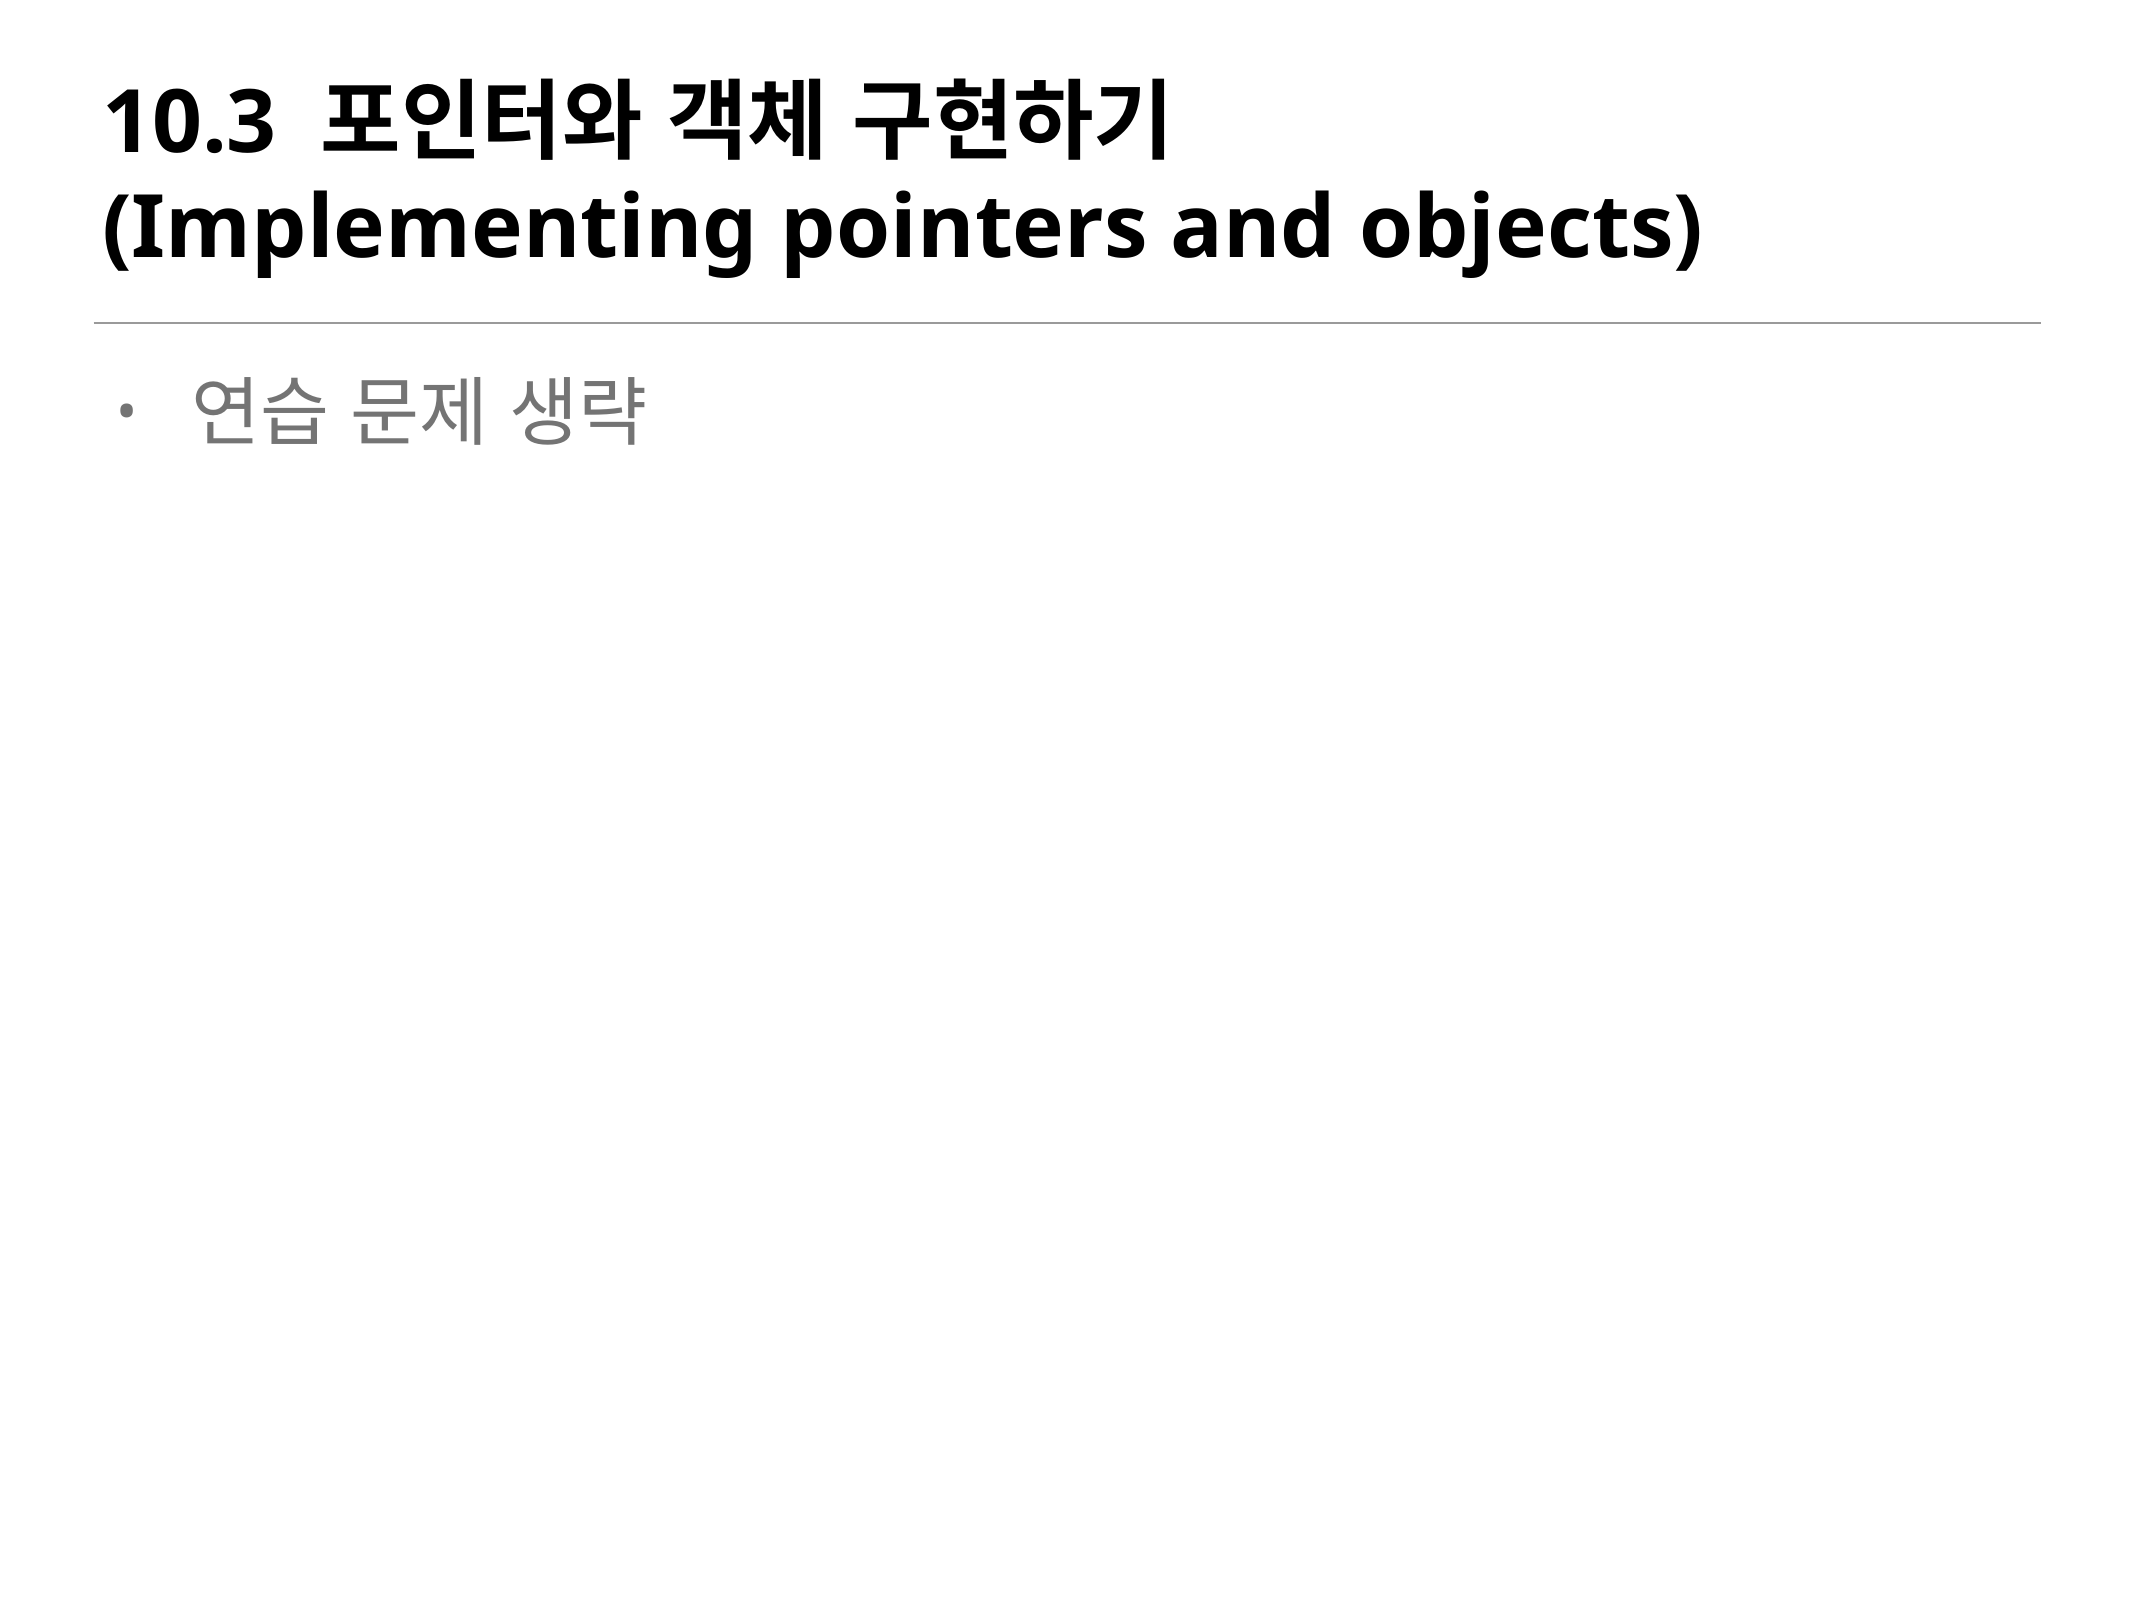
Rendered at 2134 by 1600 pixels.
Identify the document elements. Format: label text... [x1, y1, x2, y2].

title 10.3 포인터와 객체 구현하기 (Implementing pointers and objects) [93, 53, 2041, 284]
list 연습 문제 생략 [107, 355, 2055, 1564]
